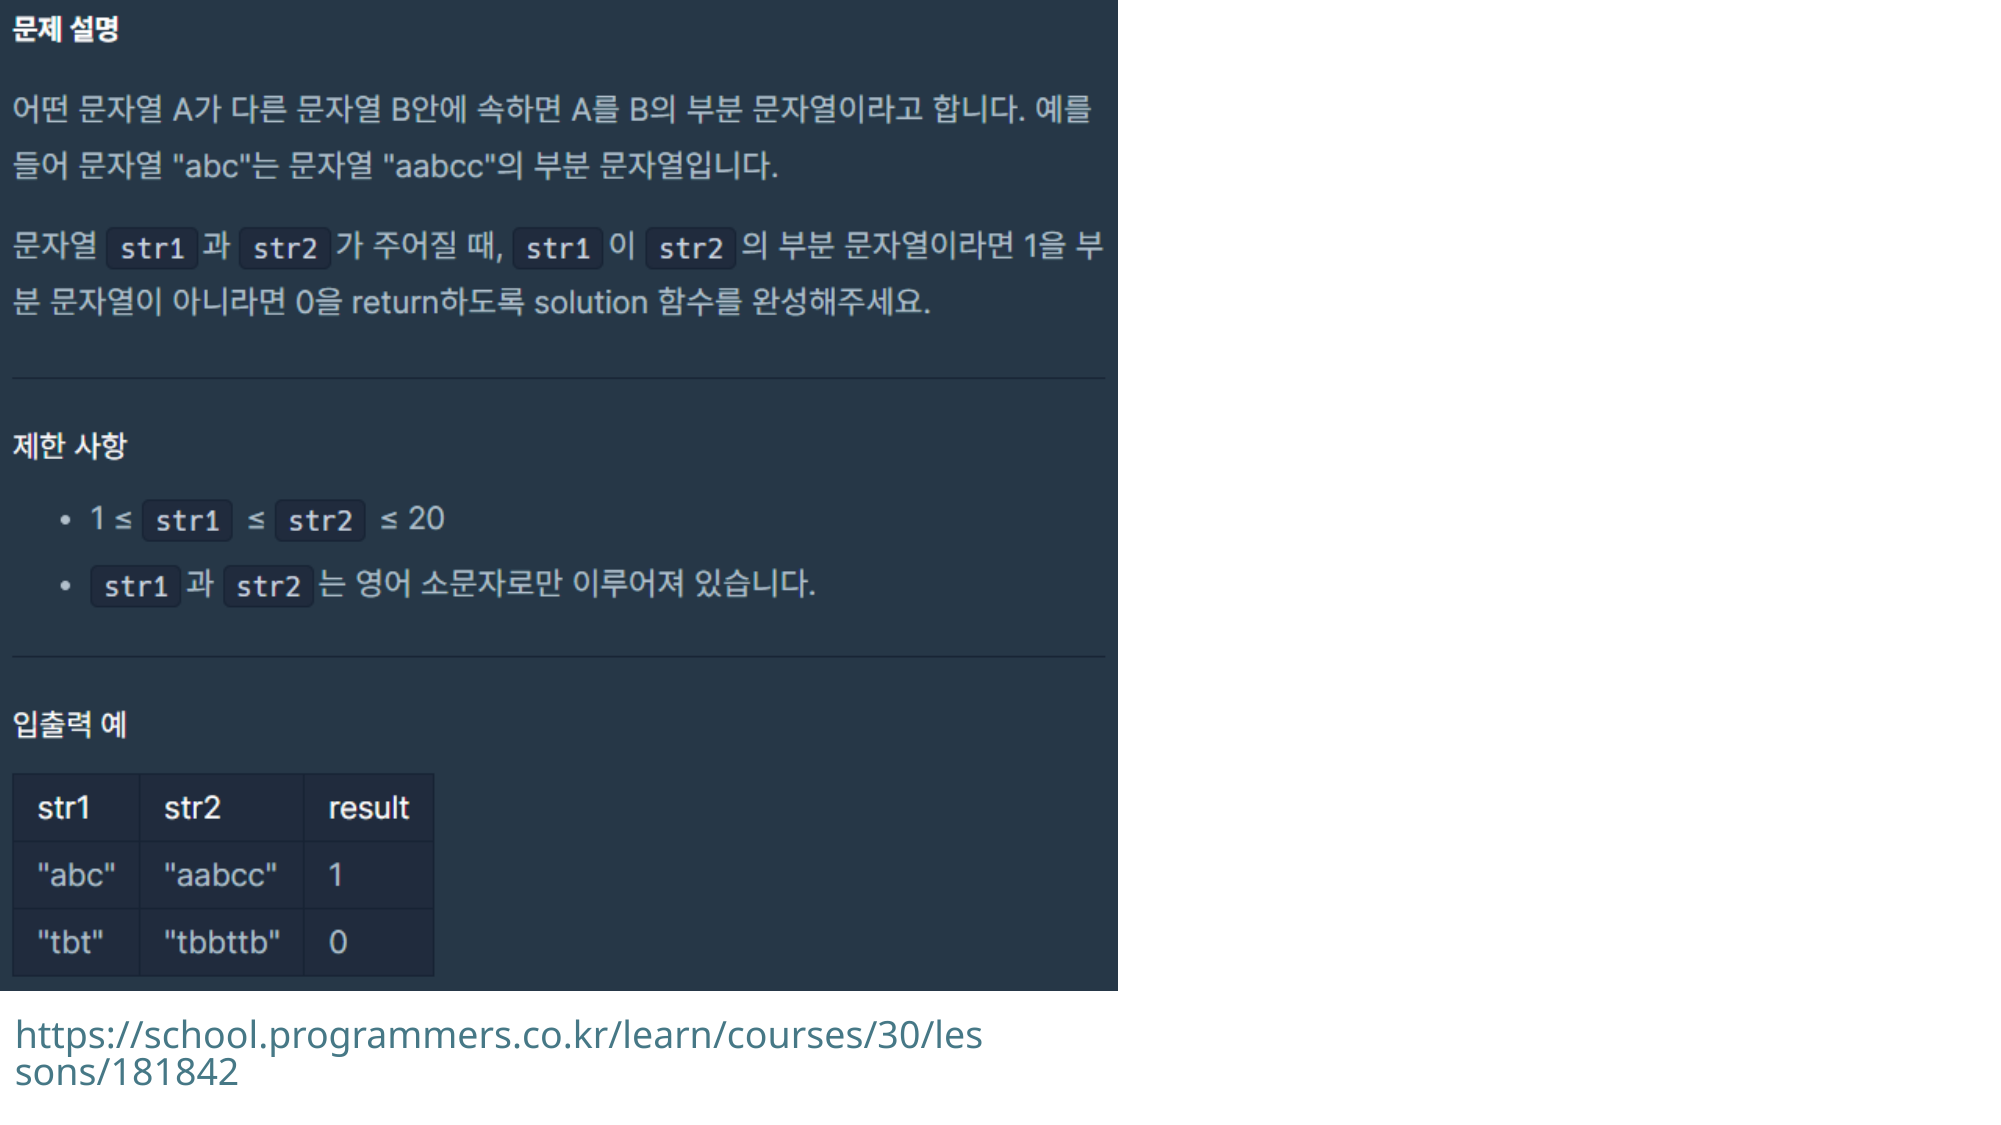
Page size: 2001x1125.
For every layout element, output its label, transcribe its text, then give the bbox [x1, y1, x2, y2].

picture [0, 0, 1118, 992]
text_box https://school.programmers.co.kr/learn/courses/30/lessons/181842 [0, 1003, 1000, 1070]
